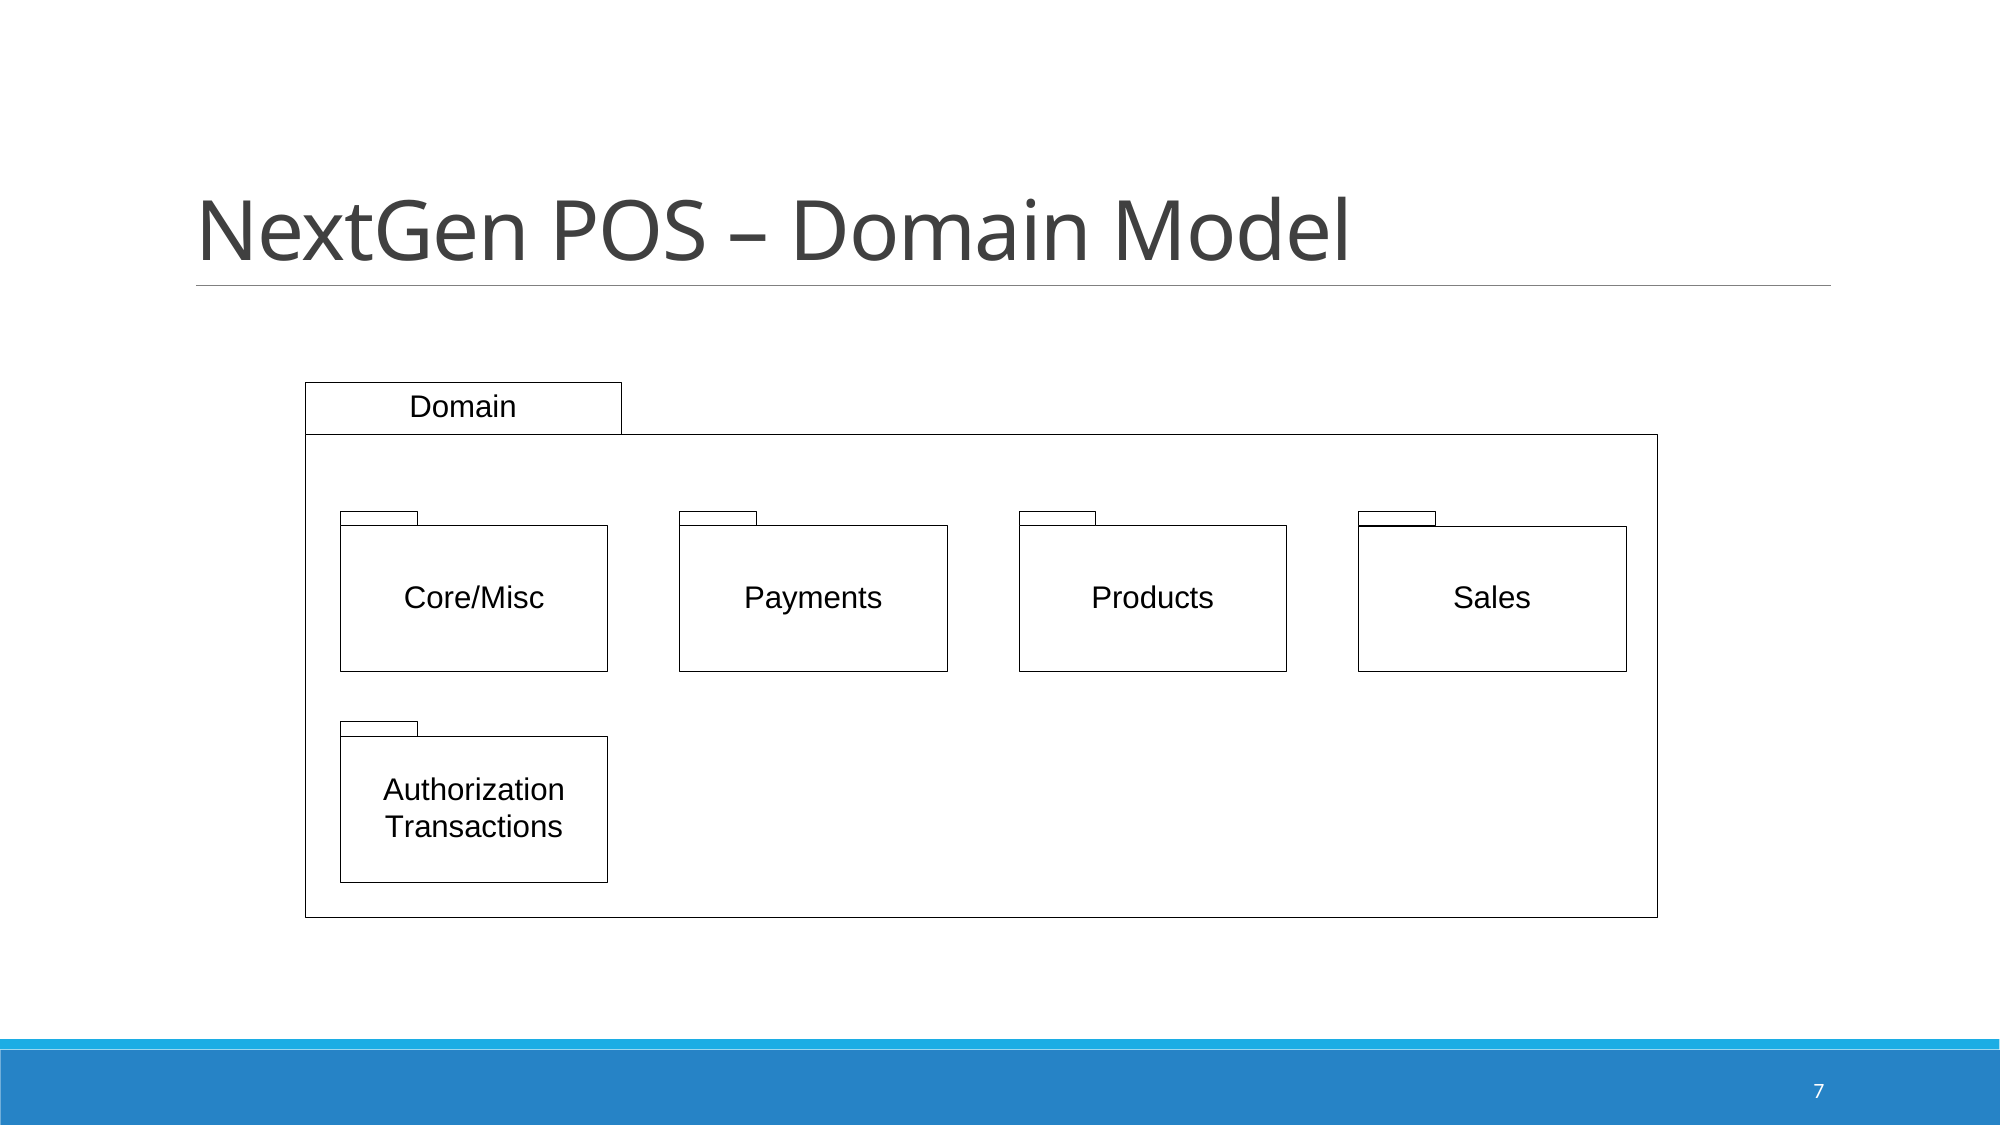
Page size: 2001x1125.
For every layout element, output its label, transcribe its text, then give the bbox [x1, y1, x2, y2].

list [299, 376, 1664, 924]
slide_number 7 [1624, 1059, 1840, 1120]
title NextGen POS – Domain Model [180, 47, 1830, 285]
